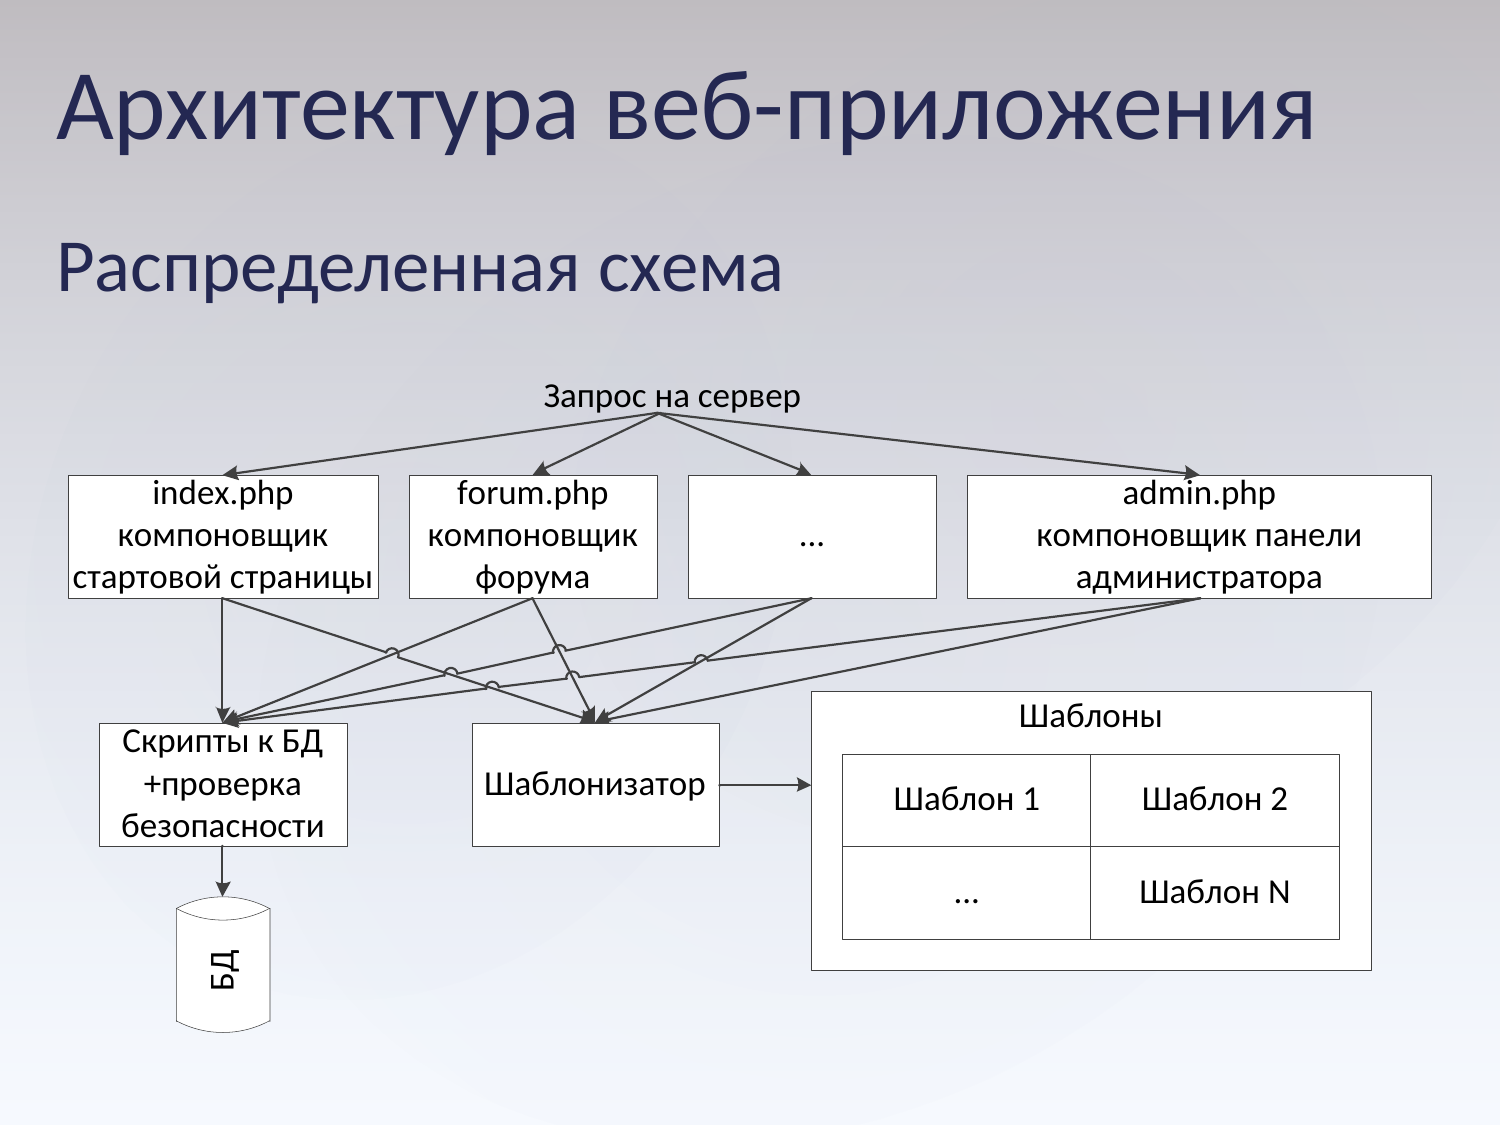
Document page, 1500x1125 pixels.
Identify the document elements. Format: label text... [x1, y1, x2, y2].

text_box Архитектура веб-приложения [41, 32, 1459, 167]
text_box Распределенная схема [41, 208, 975, 314]
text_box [64, 372, 1436, 1036]
